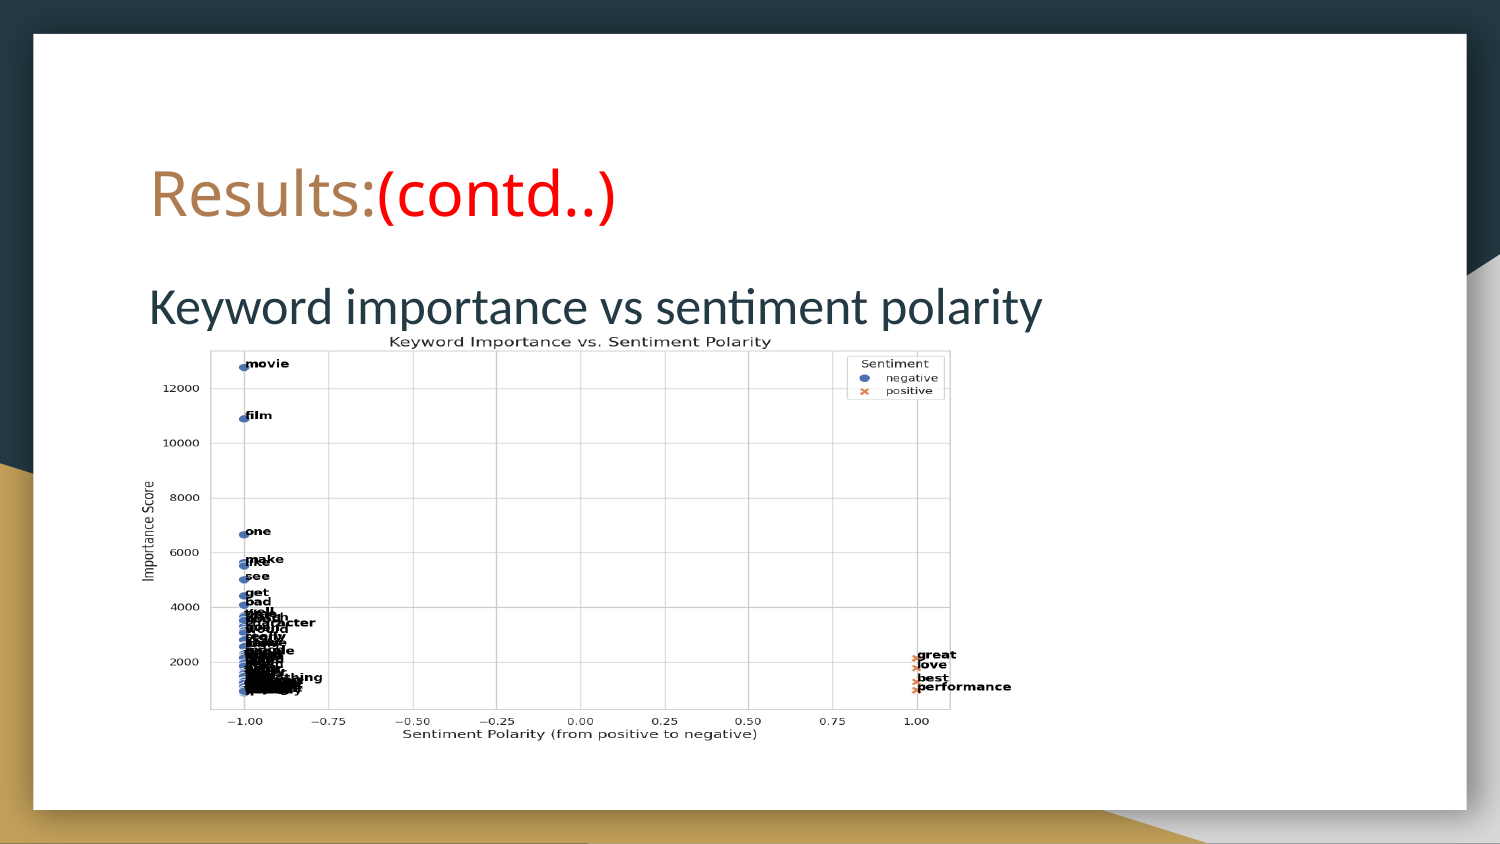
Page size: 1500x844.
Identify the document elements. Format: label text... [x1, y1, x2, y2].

list Keyword importance vs sentiment polarity [134, 248, 1366, 713]
picture [134, 331, 1020, 746]
title Results:(contd..) [134, 138, 1366, 248]
